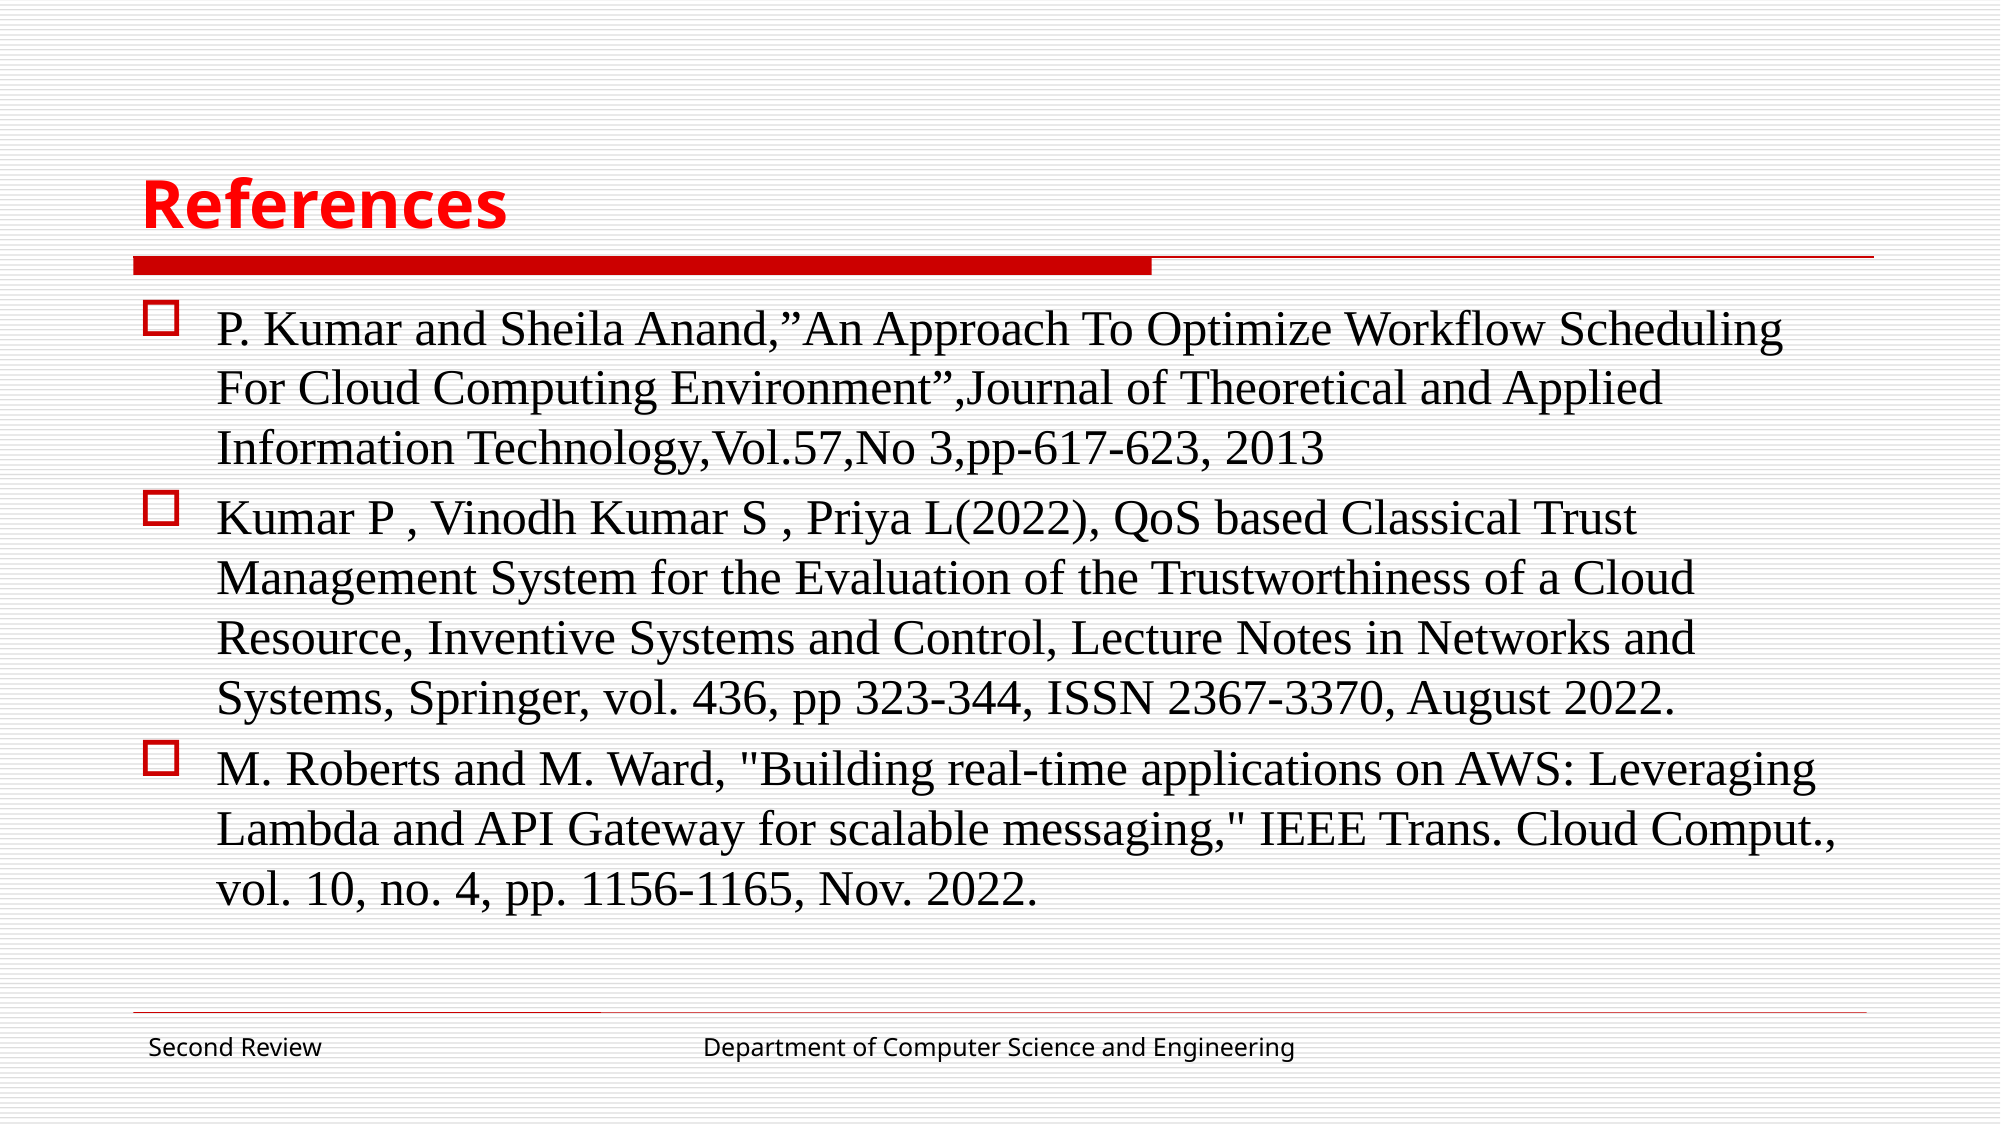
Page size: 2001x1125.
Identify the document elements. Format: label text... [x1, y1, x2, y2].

slide_number Second Review [133, 1024, 567, 1103]
title References [125, 50, 1876, 250]
picture [0, 0, 2001, 1125]
footer Department of Computer Science and Engineering [683, 1024, 1317, 1103]
slide_number [1433, 1024, 1867, 1103]
list P. Kumar and Sheila Anand,”An Approach To Optimize Workflow Scheduling For Cloud Computing Environment”,Journal of Theoretical and Applied Information Technology,Vol.57,No 3,pp-617-623, 2013 Kumar P , Vinodh Kumar S , Priya L(2022), QoS based Classical Trust Management System for the Evaluation of the Trustworthiness of a Cloud Resource, Inventive Systems and Control, Lecture Notes in Networks and Systems, Springer, vol. 436, pp 323-344, ISSN 2367-3370, August 2022. M. Roberts and M. Ward, "Building real-time applications on AWS: Leveraging Lambda and API Gateway for scalable messaging," IEEE Trans. Cloud Comput., vol. 10, no. 4, pp. 1156-1165, Nov. 2022. [123, 287, 1874, 988]
